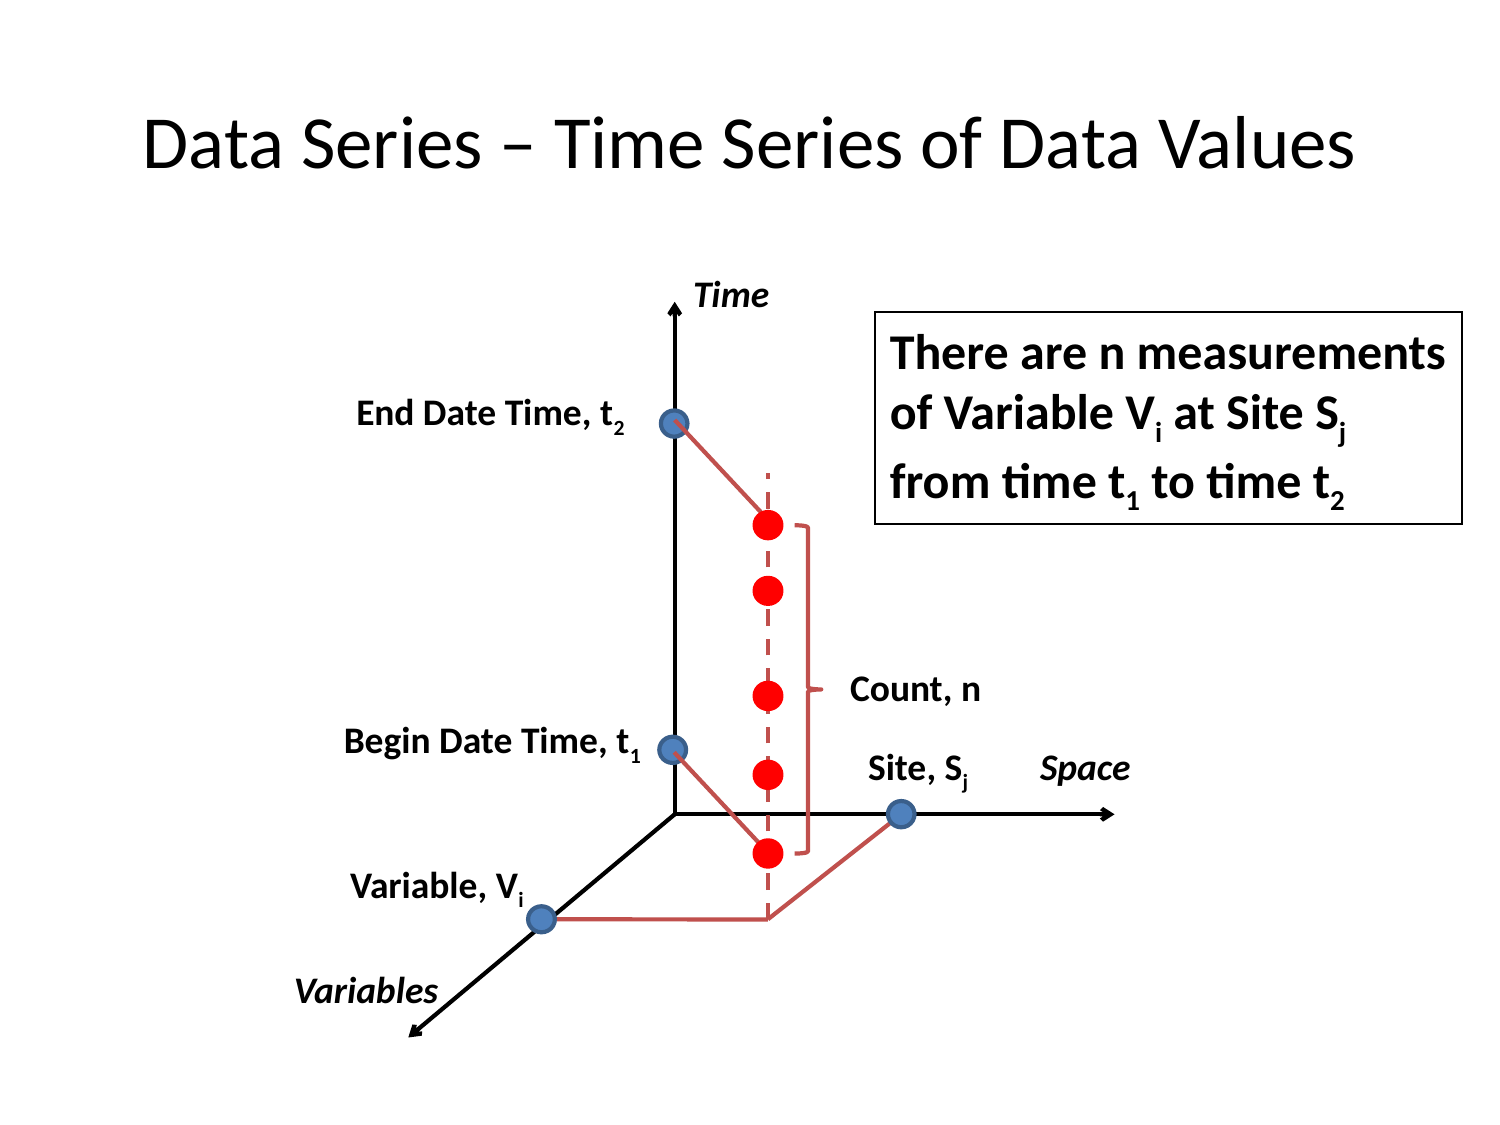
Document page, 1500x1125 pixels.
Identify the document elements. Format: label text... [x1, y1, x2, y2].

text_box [274, 262, 1151, 1038]
text_box There are n measurements of Variable Vi at Site Sj from time t1 to time t2 [1154, 312, 1463, 524]
title Data Series – Time Series of Data Values [75, 45, 1425, 233]
